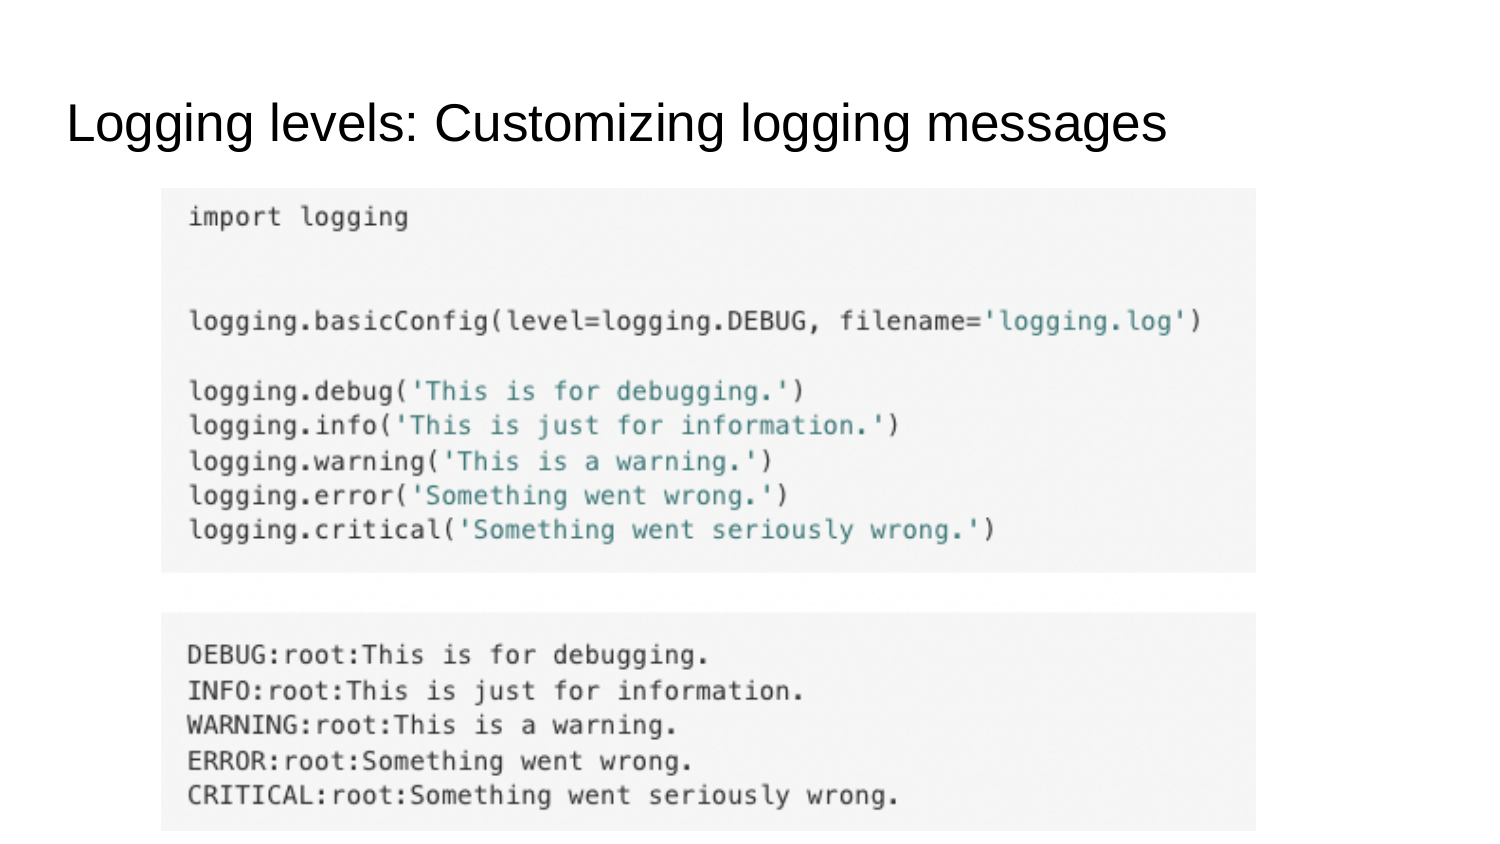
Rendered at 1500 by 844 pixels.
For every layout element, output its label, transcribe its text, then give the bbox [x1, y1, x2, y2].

title Logging levels: Customizing logging messages [51, 72, 1449, 167]
picture [161, 188, 1257, 831]
